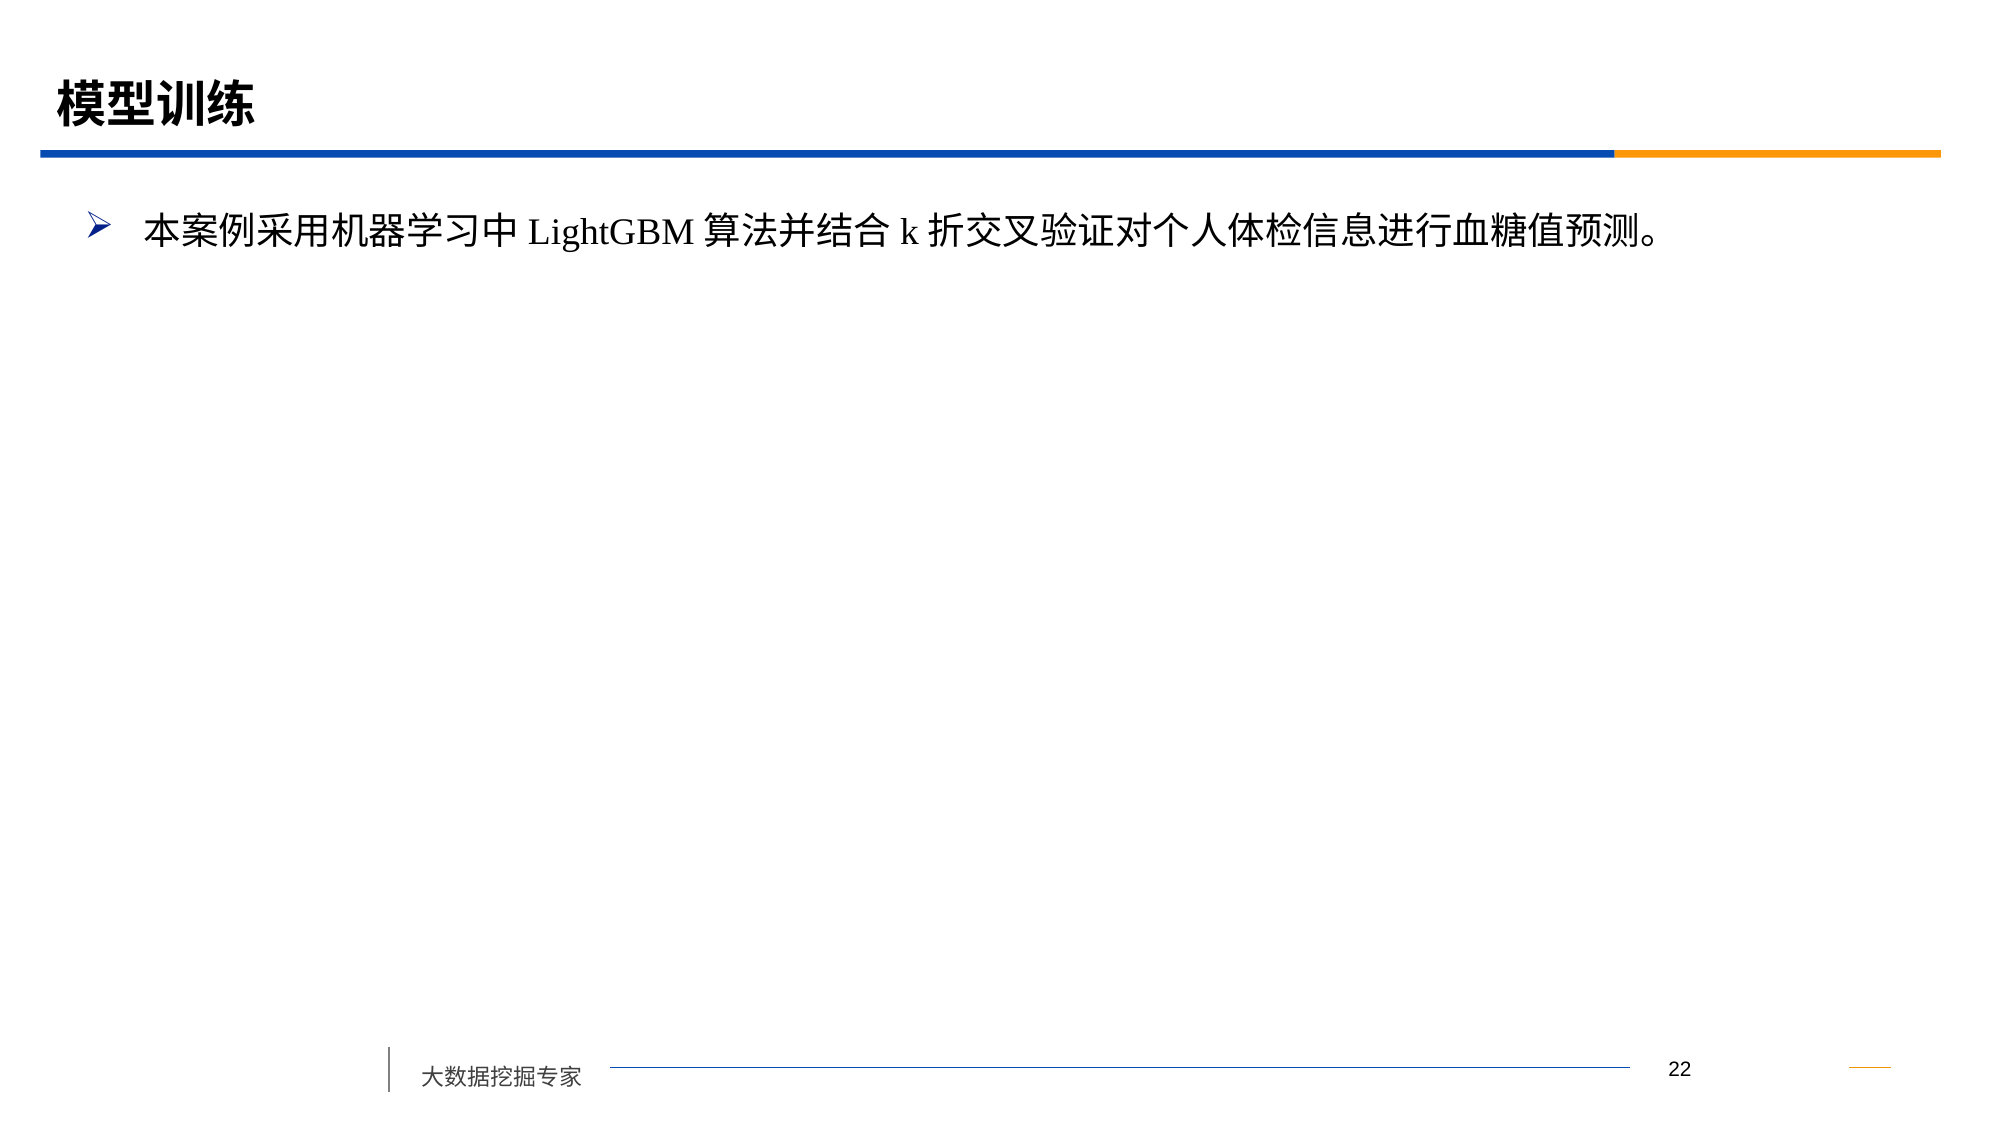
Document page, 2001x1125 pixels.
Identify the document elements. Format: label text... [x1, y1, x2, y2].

list 本案例采用机器学习中LightGBM算法并结合k折交叉验证对个人体检信息进行血糖值预测。 [69, 176, 1892, 1003]
title 模型训练 [41, 58, 1842, 146]
